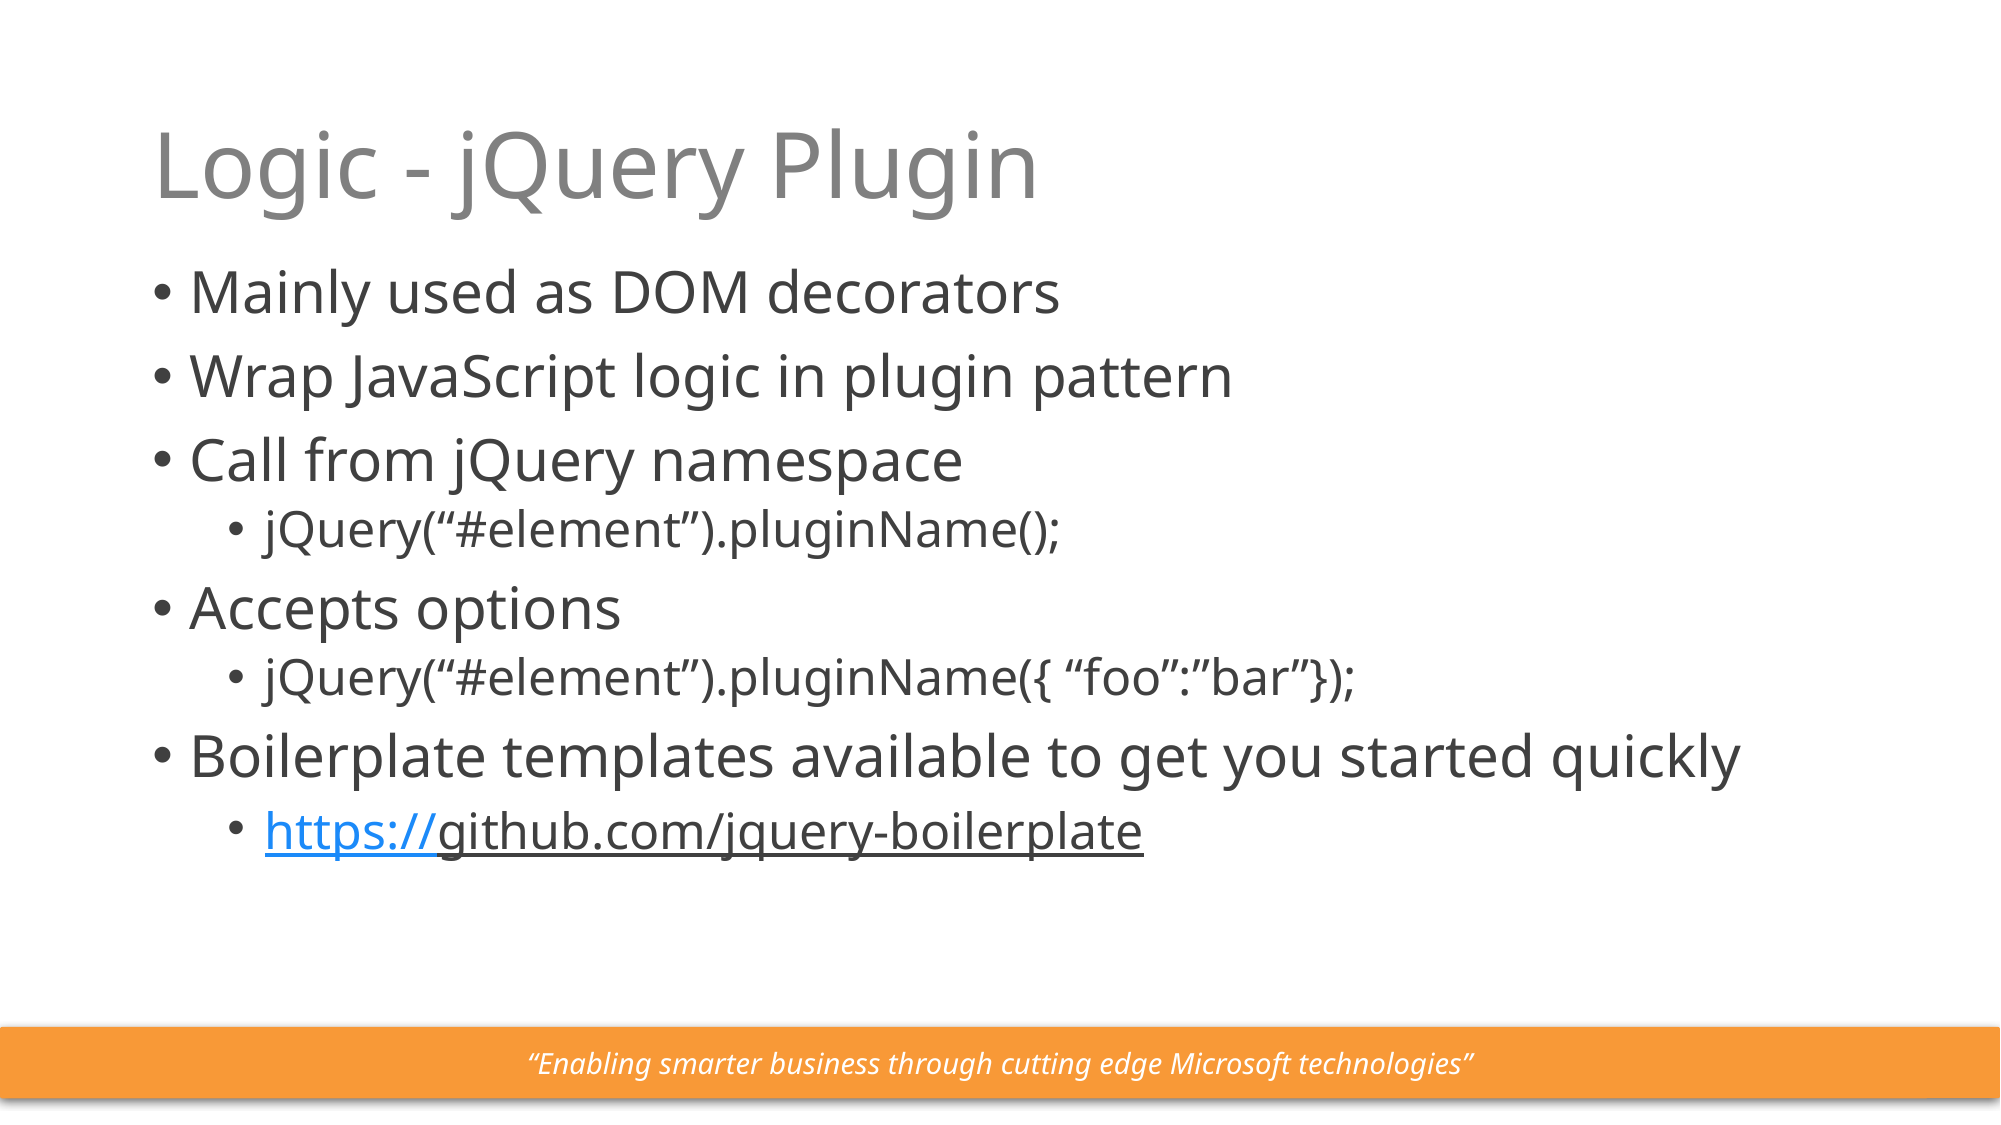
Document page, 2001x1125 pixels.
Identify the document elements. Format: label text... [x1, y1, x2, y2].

list Mainly used as DOM decorators Wrap JavaScript logic in plugin pattern Call from jQuery namespace jQuery(“#element”).pluginName(); Accepts options jQuery(“#element”).pluginName({ “foo”:”bar”}); Boilerplate templates available to get you started quickly https://github.com/jquery-boilerplate [137, 256, 1863, 1014]
title Logic - jQuery Plugin [137, 59, 1863, 256]
text_box “Enabling smarter business through cutting edge Microsoft technologies” [0, 1026, 2000, 1099]
